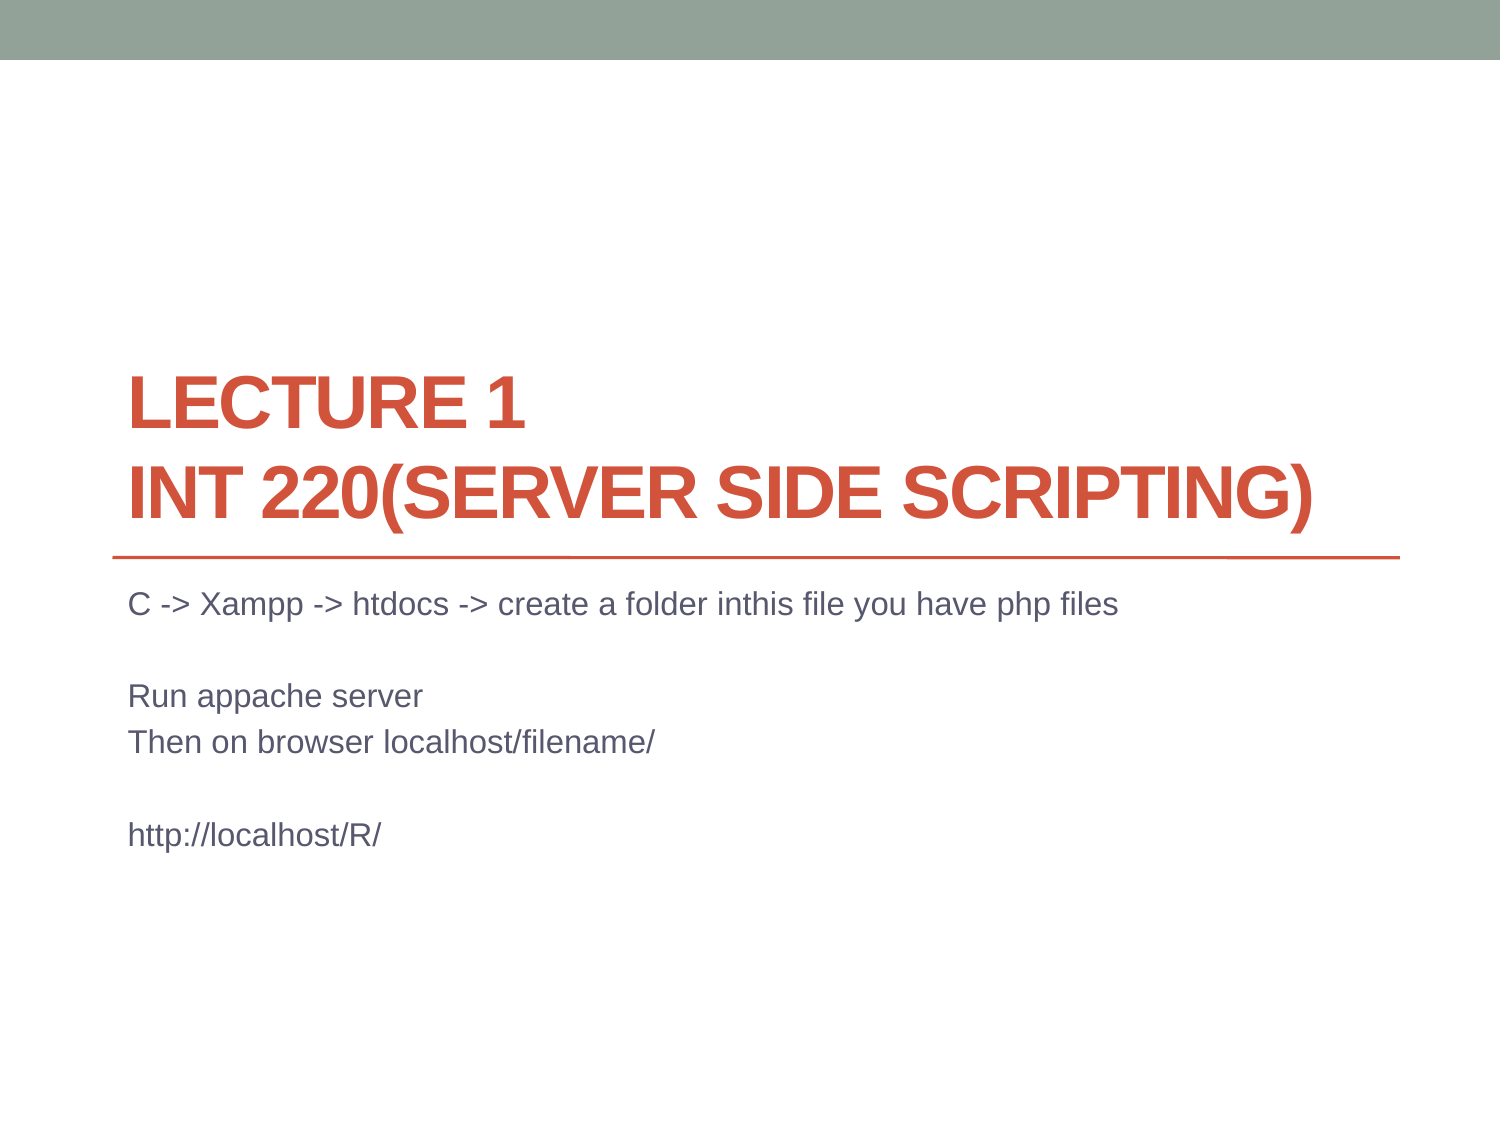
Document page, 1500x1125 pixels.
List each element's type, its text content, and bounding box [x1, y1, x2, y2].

title Lecture 1 INT 220(server side scripting) [112, 224, 1400, 542]
subtitle C -> Xampp -> htdocs -> create a folder inthis file you have php files Run appache server Then on browser localhost/filename/ http://localhost/R/ [112, 575, 1163, 863]
